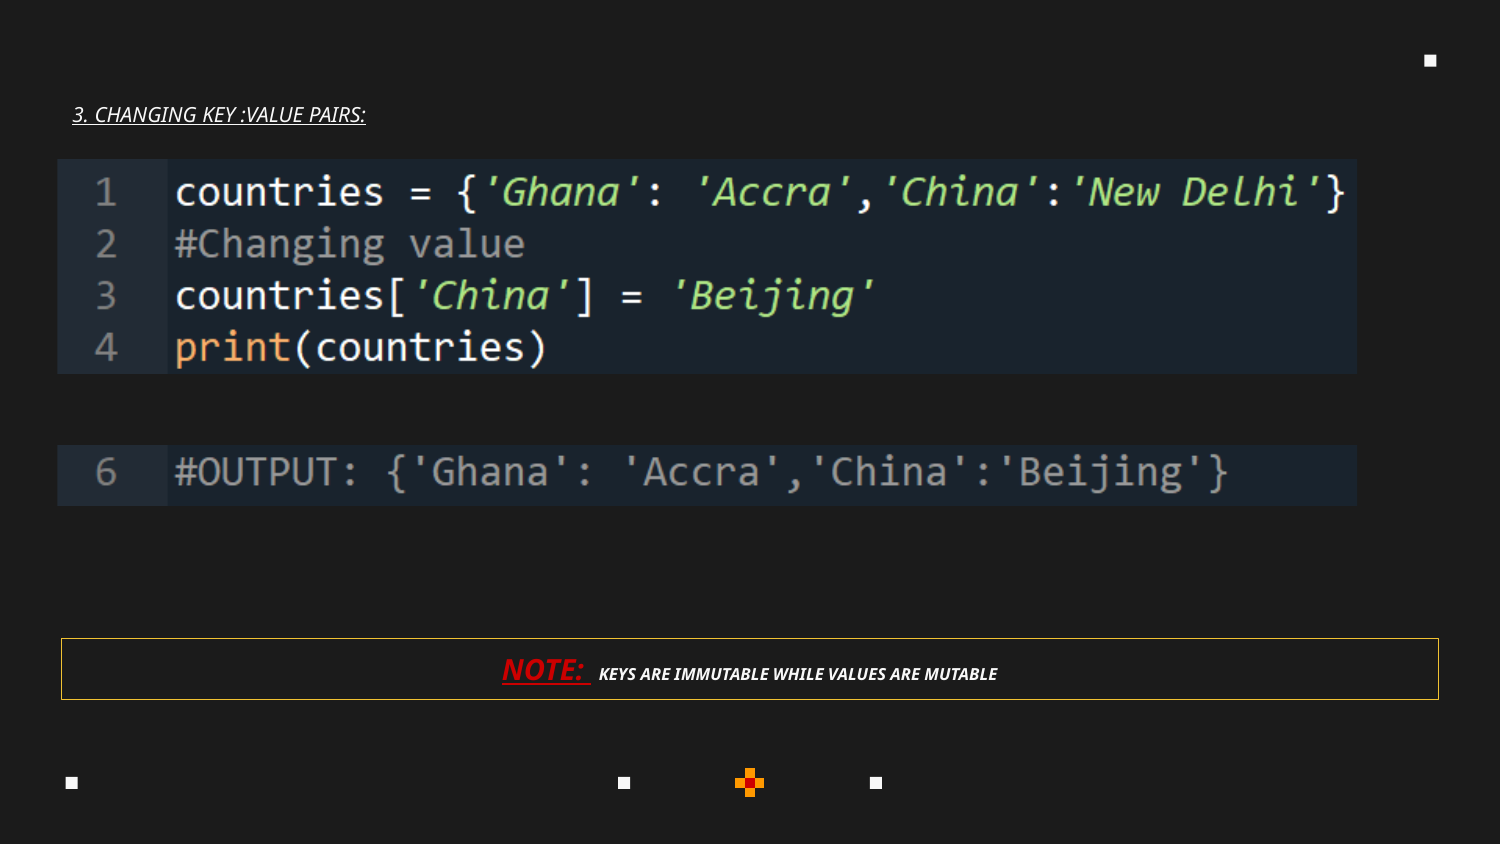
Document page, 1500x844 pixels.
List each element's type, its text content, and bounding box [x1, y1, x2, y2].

text_box 3. CHANGING KEY :VALUE PAIRS: [57, 86, 785, 158]
text_box NOTE: KEYS ARE IMMUTABLE WHILE VALUES ARE MUTABLE [61, 638, 1439, 700]
picture [57, 444, 1358, 507]
picture [57, 159, 1358, 374]
